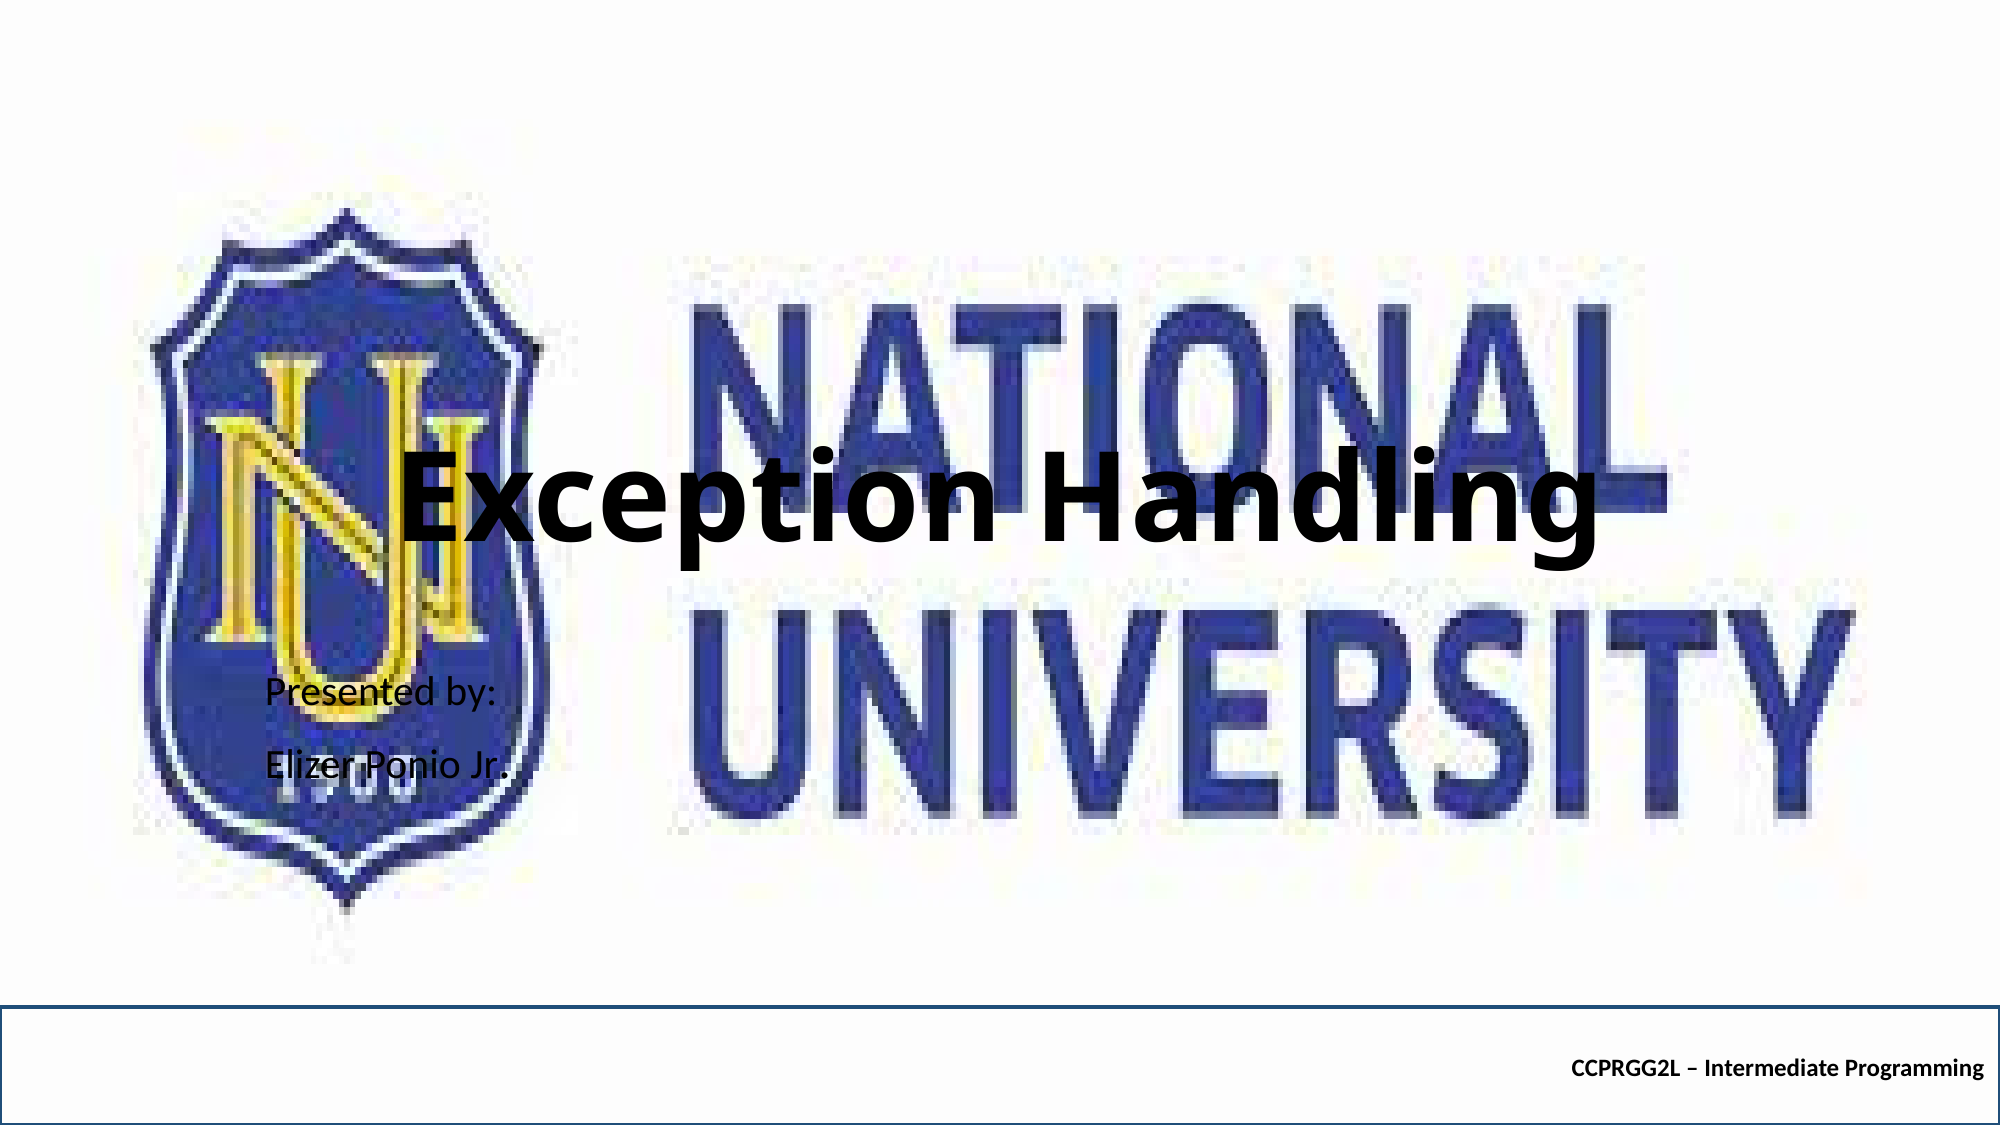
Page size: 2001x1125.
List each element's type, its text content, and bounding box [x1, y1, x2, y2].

picture [0, 0, 2000, 1007]
subtitle Presented by: Elizer Ponio Jr. [249, 590, 1750, 863]
title Exception Handling [249, 184, 1750, 576]
footer CCPRGG2L – Intermediate Programming [0, 1007, 2000, 1125]
